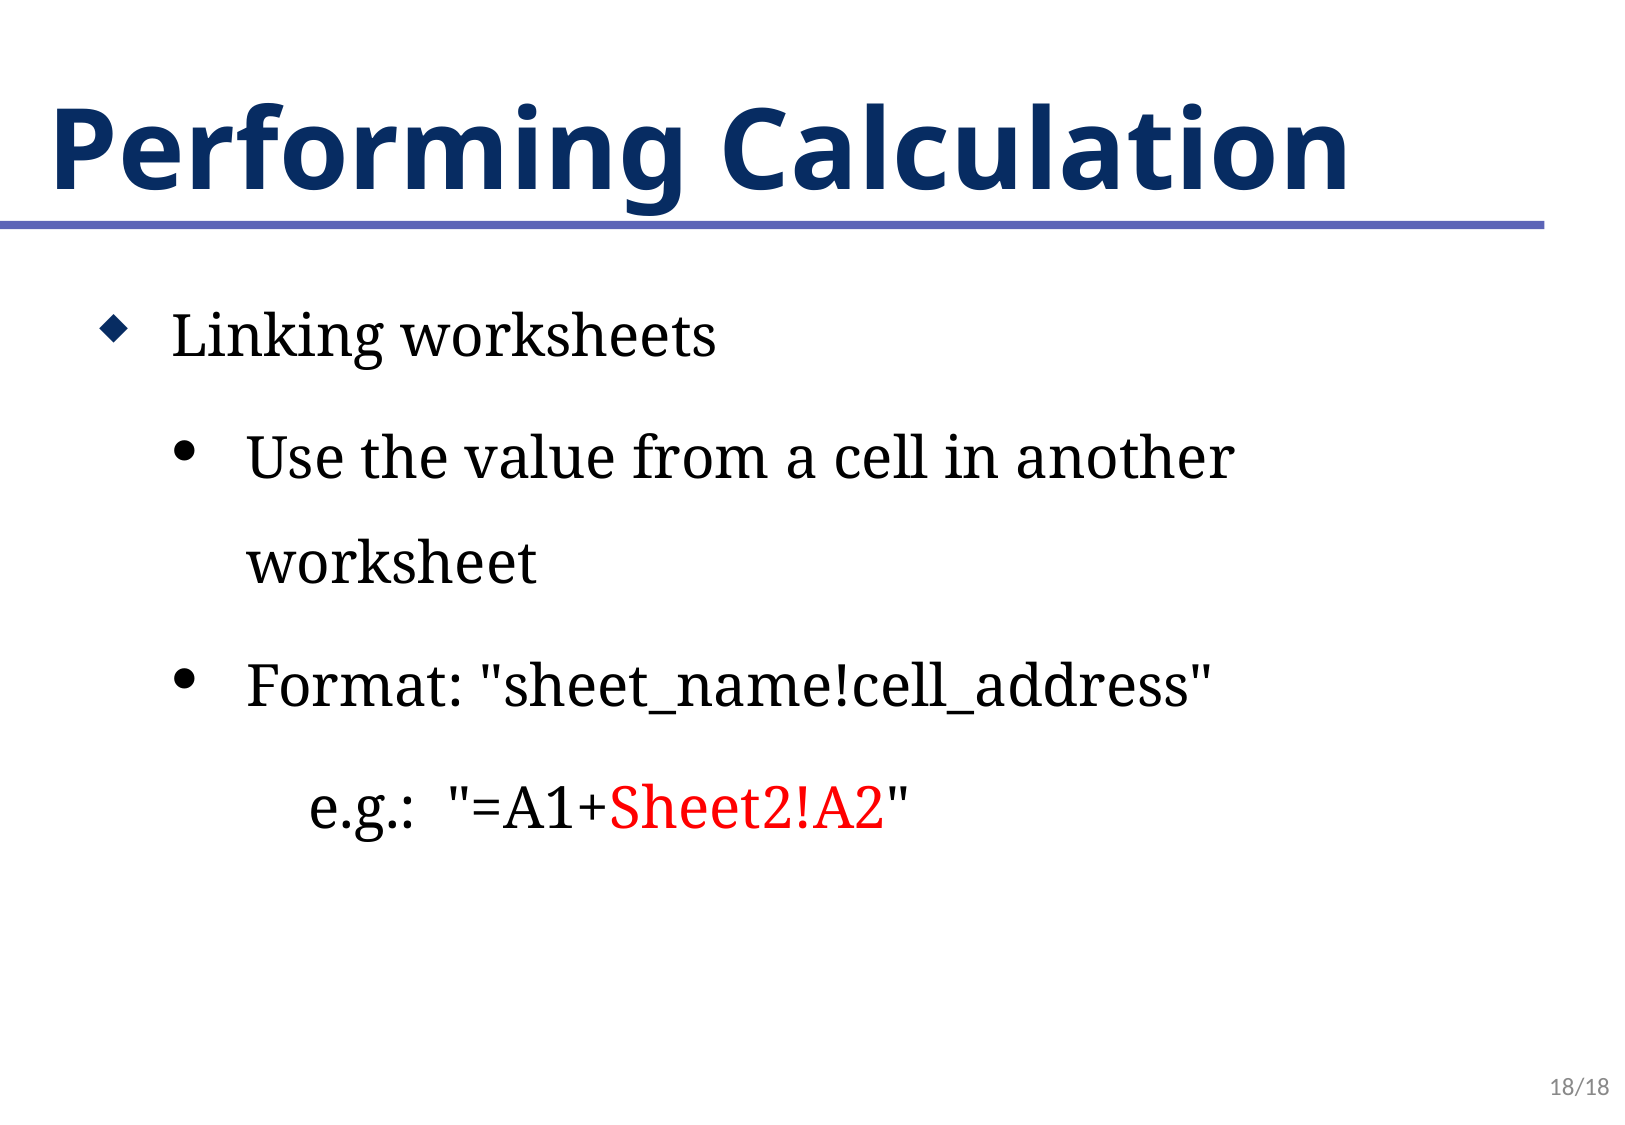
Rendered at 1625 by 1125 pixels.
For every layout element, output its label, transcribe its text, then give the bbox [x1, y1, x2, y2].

slide_number 18/18 [1286, 1048, 1625, 1124]
title Performing Calculation [32, 78, 1536, 220]
list Linking worksheets Use the value from a cell in another worksheet Format: "sheet_name!cell_address" e.g.: "=A1+Sheet2!A2" [81, 255, 1544, 1088]
